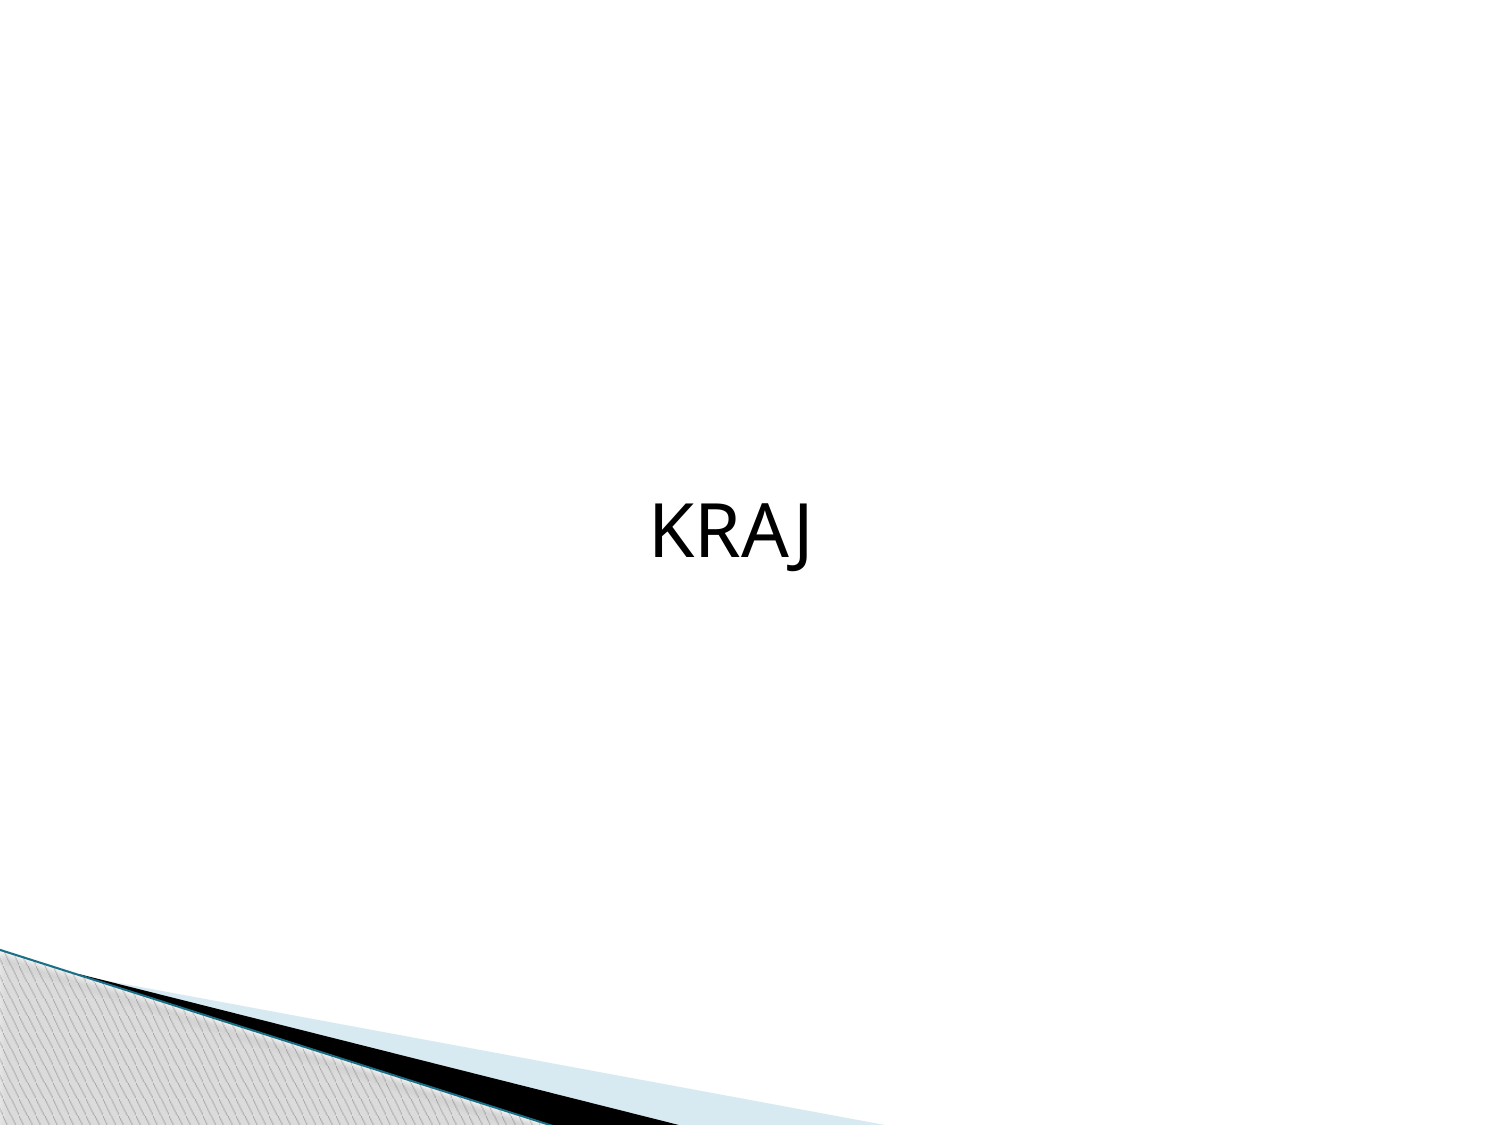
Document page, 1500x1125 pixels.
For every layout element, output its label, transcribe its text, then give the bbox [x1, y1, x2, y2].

text_box KRAJ [199, 249, 1263, 580]
